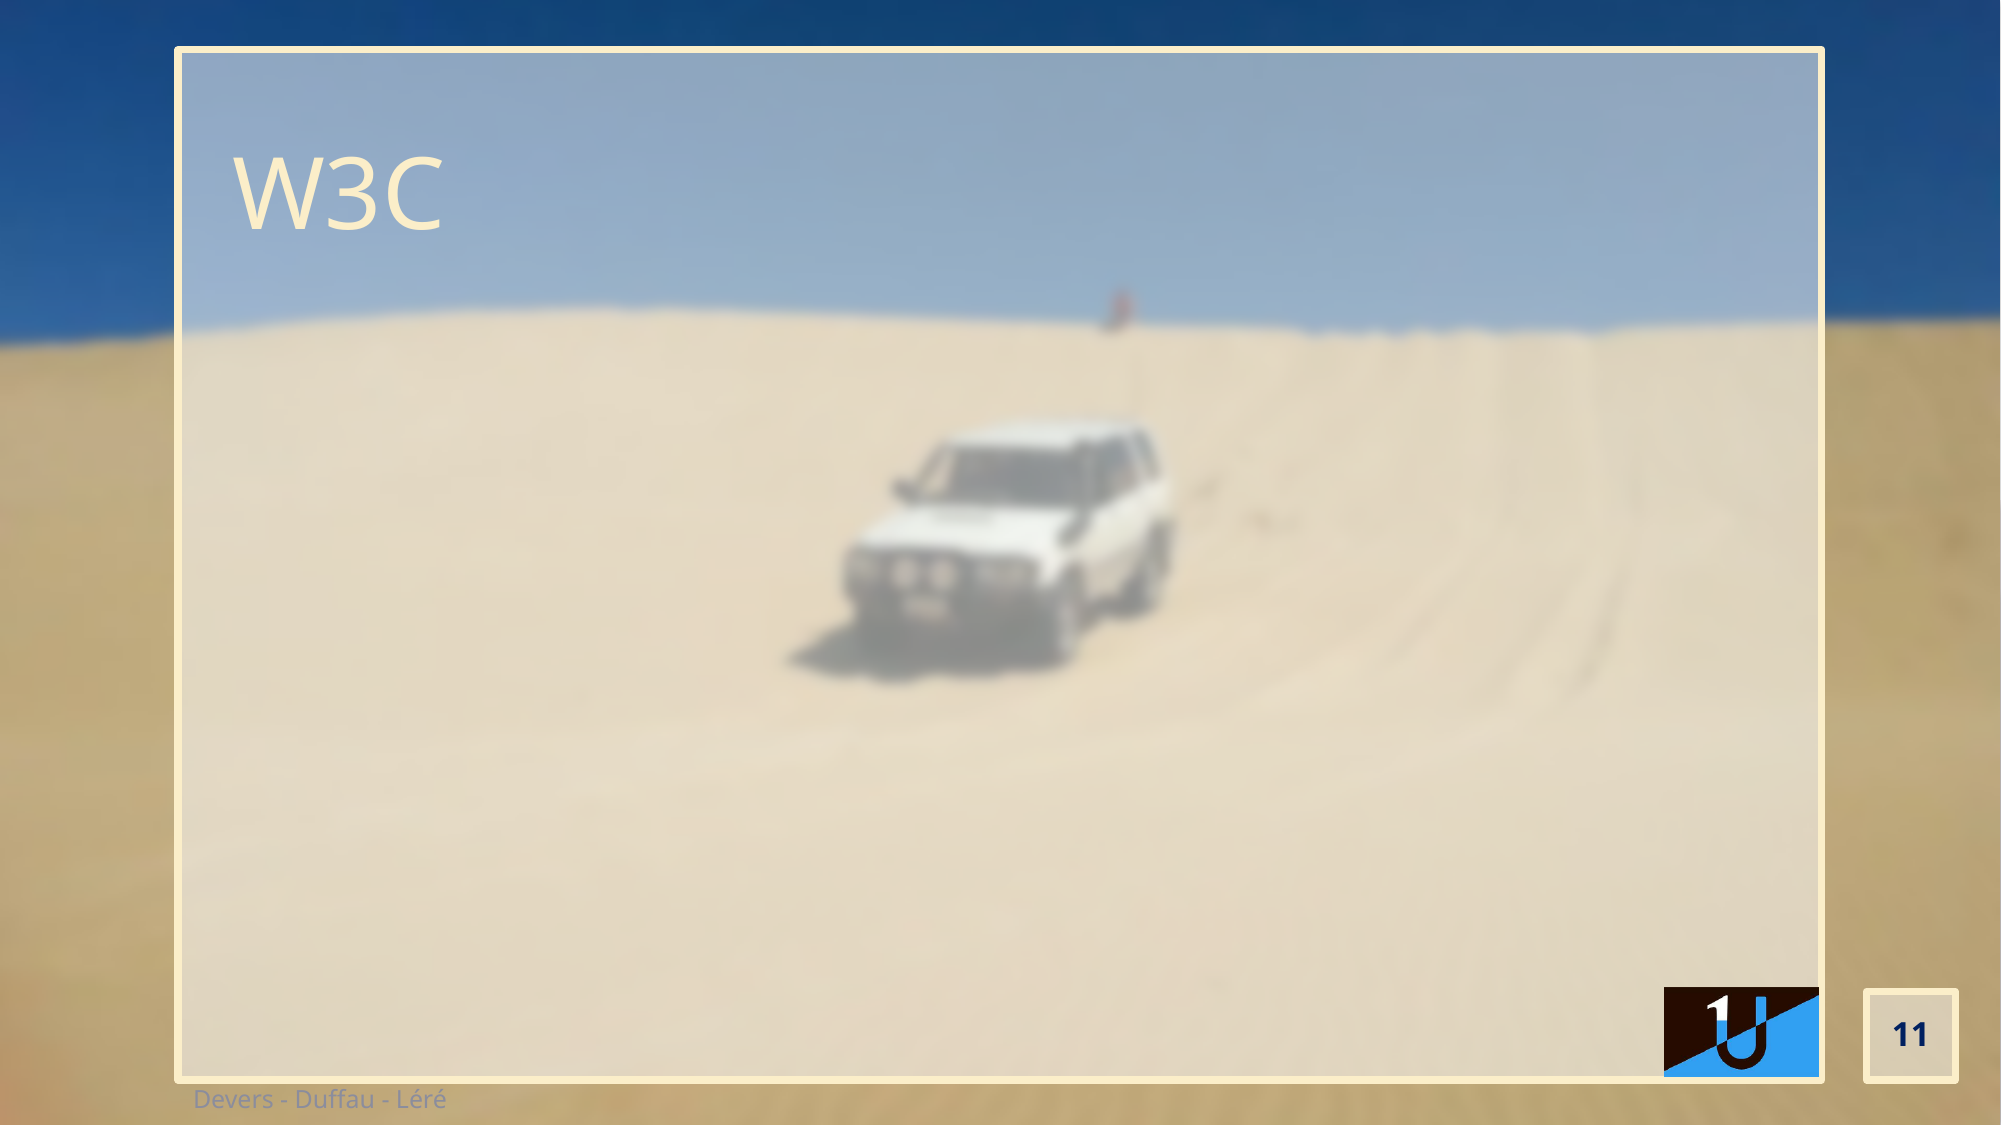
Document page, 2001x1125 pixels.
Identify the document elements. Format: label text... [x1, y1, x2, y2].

picture [0, 0, 2000, 1125]
footer Devers - Duffau - Léré [178, 1070, 1145, 1125]
picture [1664, 987, 1819, 1077]
title W3C [217, 51, 1780, 328]
slide_number 11 [1866, 991, 1956, 1081]
